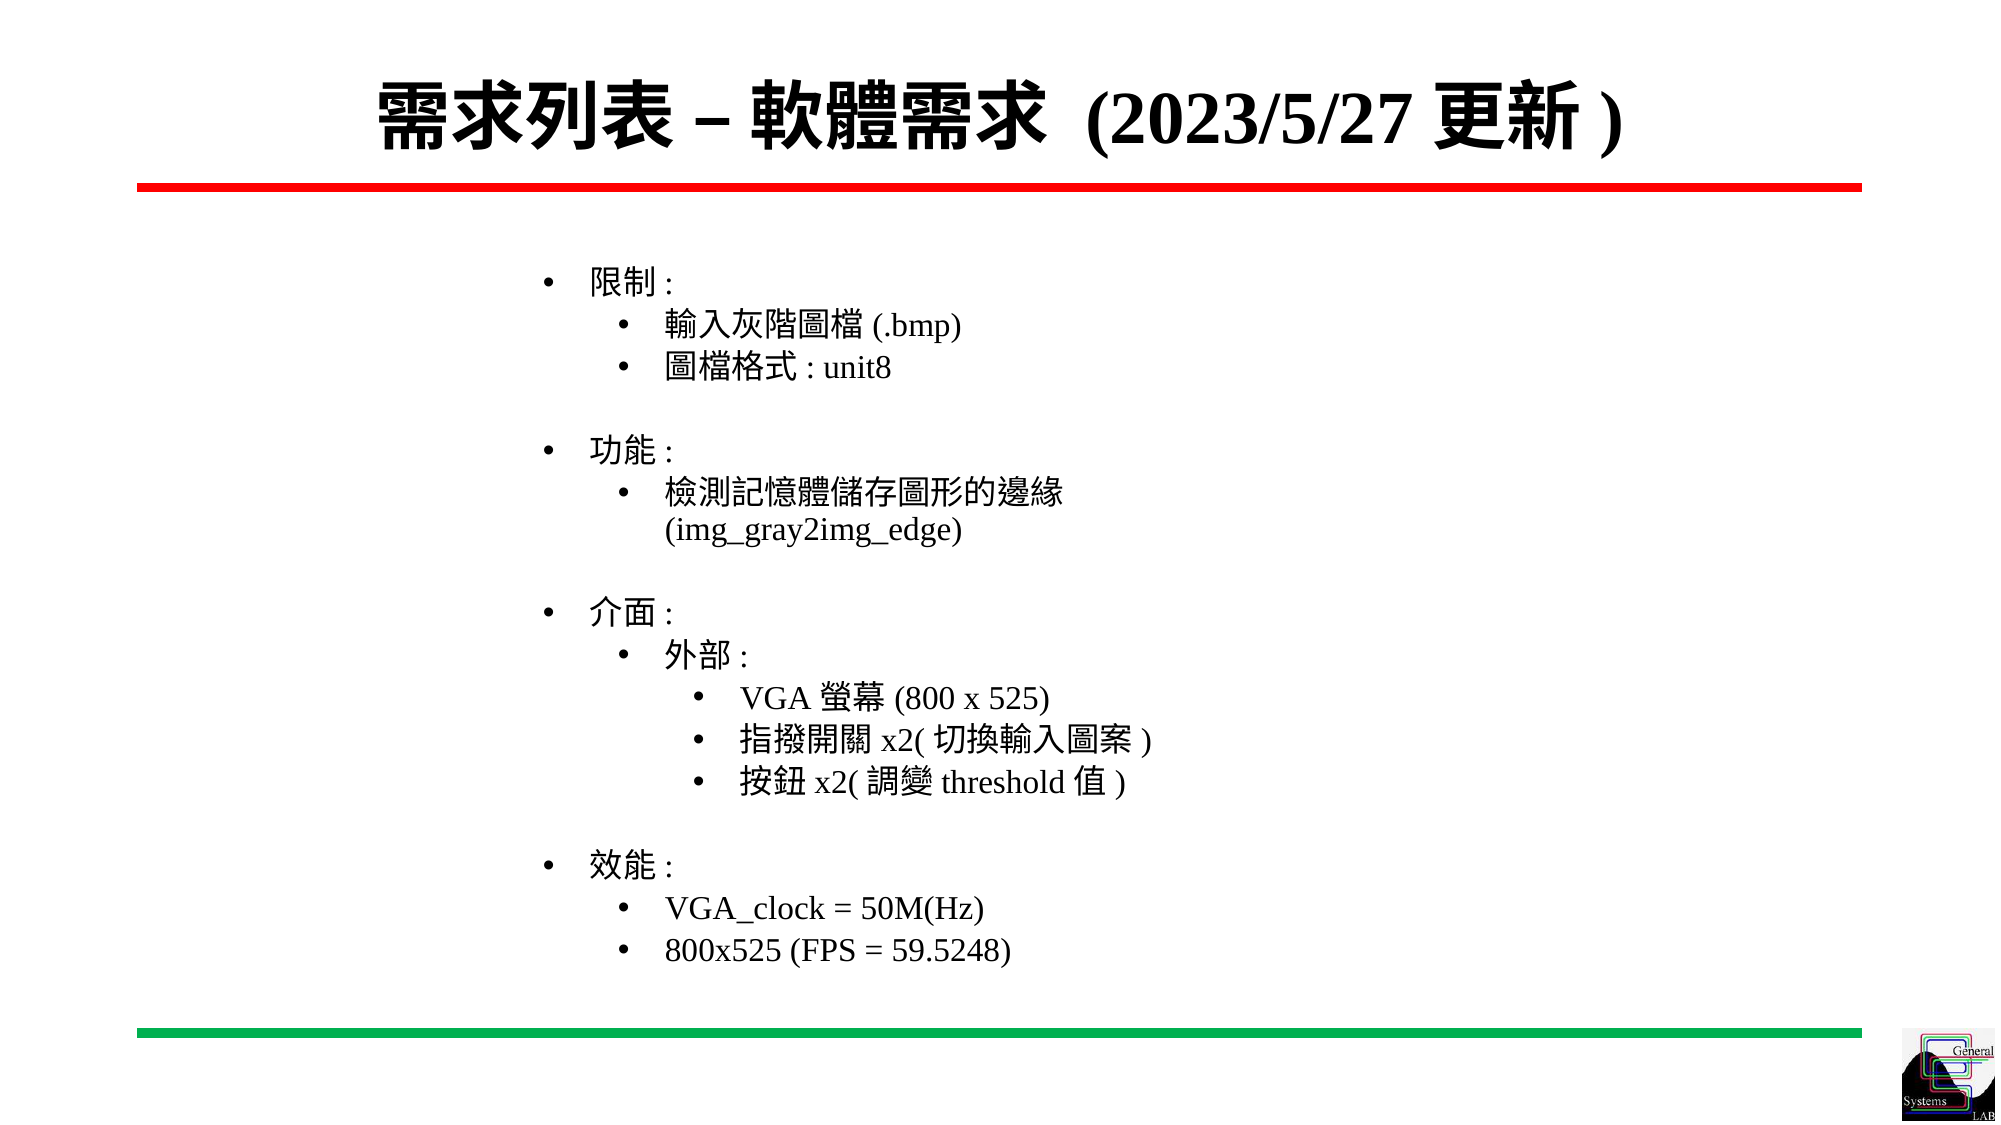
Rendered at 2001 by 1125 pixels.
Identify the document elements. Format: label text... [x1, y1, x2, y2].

title 需求列表 – 軟體需求 (2023/5/27更新) [137, 59, 1863, 178]
picture [1902, 1049, 1995, 1121]
text_box 限制: 輸入灰階圖檔(.bmp) 圖檔格式: unit8 功能: 檢測記憶體儲存圖形的邊緣(img_gray2img_edge) 介面: 外部: VGA螢幕(800 x 525) 指撥開關x2(切換輸入圖案) 按鈕x2(調變threshold值) 效能: VGA_clock = 50M(Hz) 800x525 (FPS = 59.5248) [527, 258, 2000, 1049]
